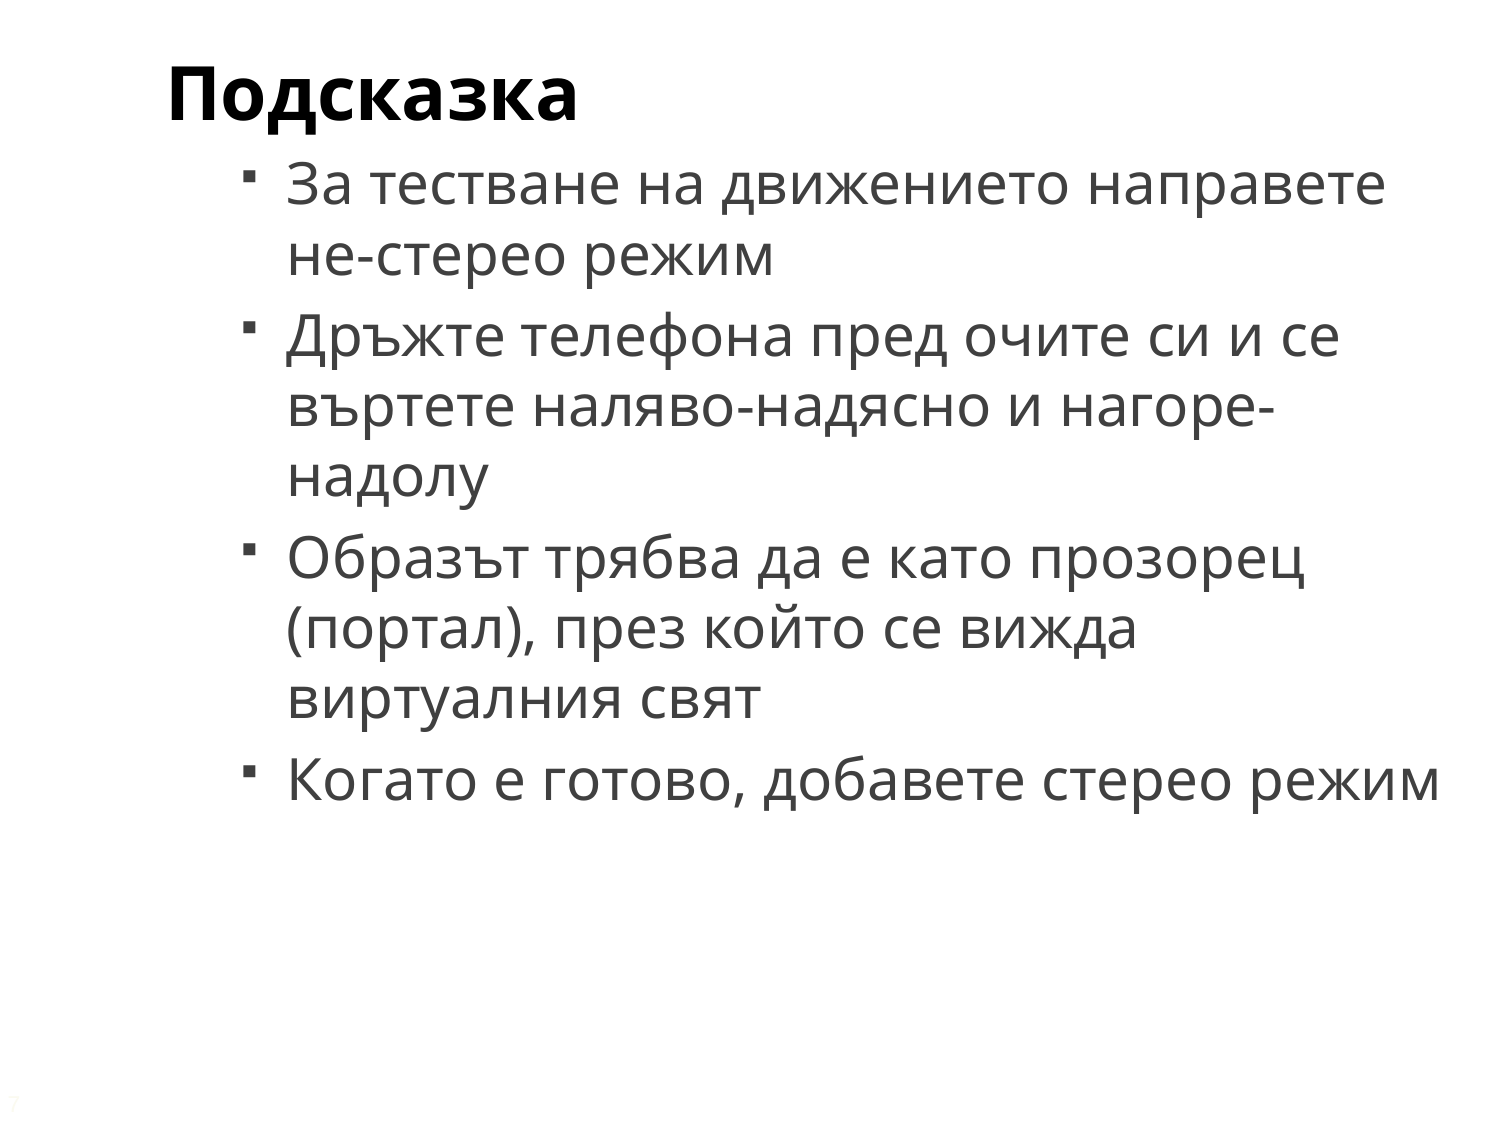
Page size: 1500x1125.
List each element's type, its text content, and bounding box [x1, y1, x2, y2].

list Подсказка За тестване на движението направете не-стерео режим Дръжте телефона пред очите си и се въртете наляво-надясно и нагоре-надолу Образът трябва да е като прозорец (портал), през който се вижда виртуалния свят Когато е готово, добавете стерео режим [150, 37, 1488, 1113]
